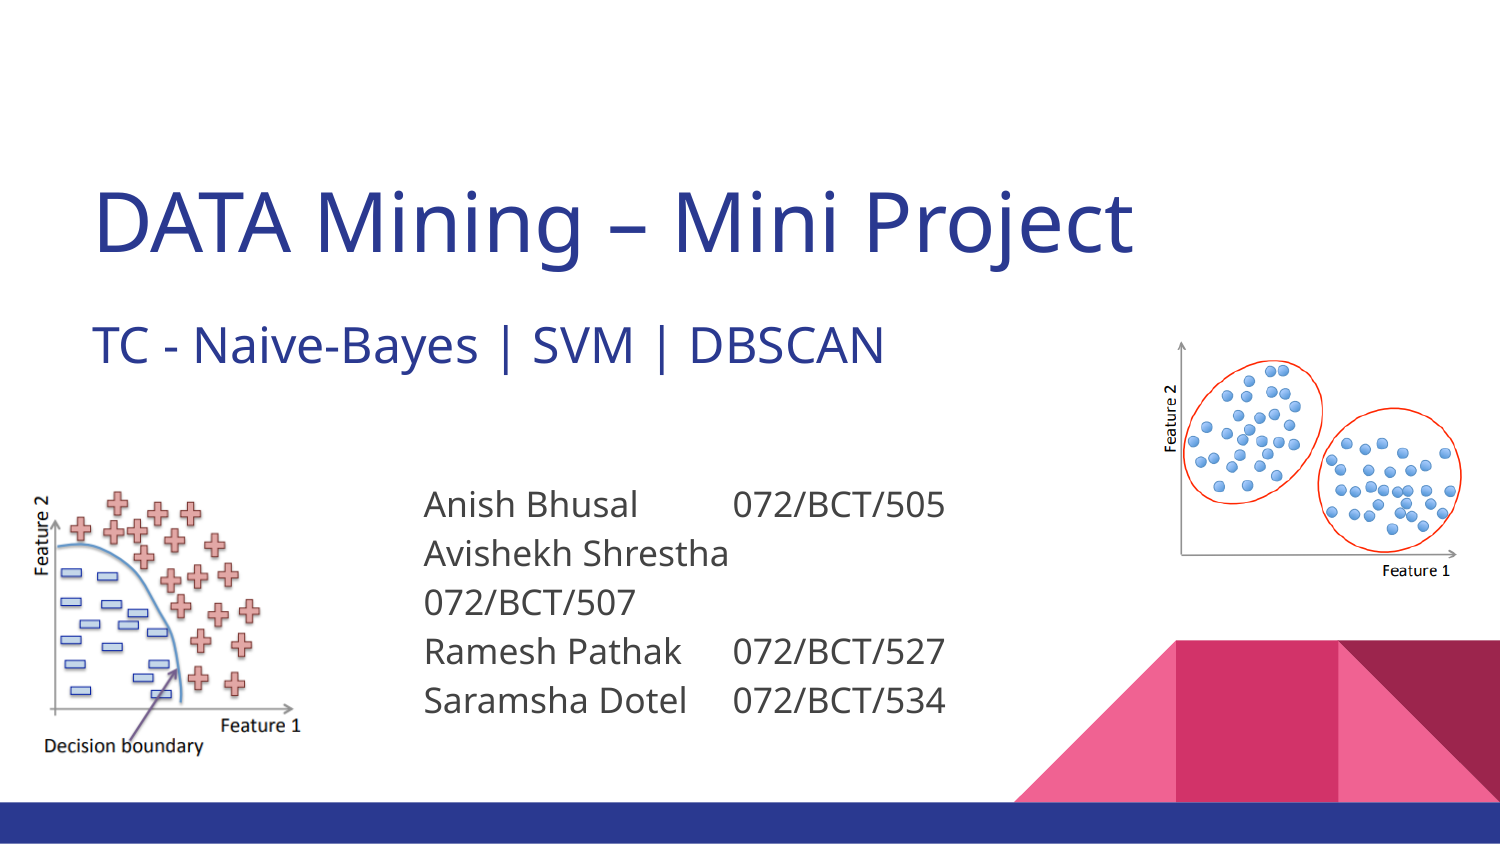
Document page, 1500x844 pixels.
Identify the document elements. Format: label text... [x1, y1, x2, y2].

picture [1156, 336, 1469, 585]
text_box Anish Bhusal 072/BCT/505 Avishekh Shrestha 072/BCT/507 Ramesh Pathak 072/BCT/527 Saramsha Dotel 072/BCT/534 [408, 460, 1055, 683]
text_box DATA Mining – Mini Project TC - Naive-Bayes | SVM | DBSCAN [77, 153, 1366, 461]
picture [15, 489, 307, 766]
